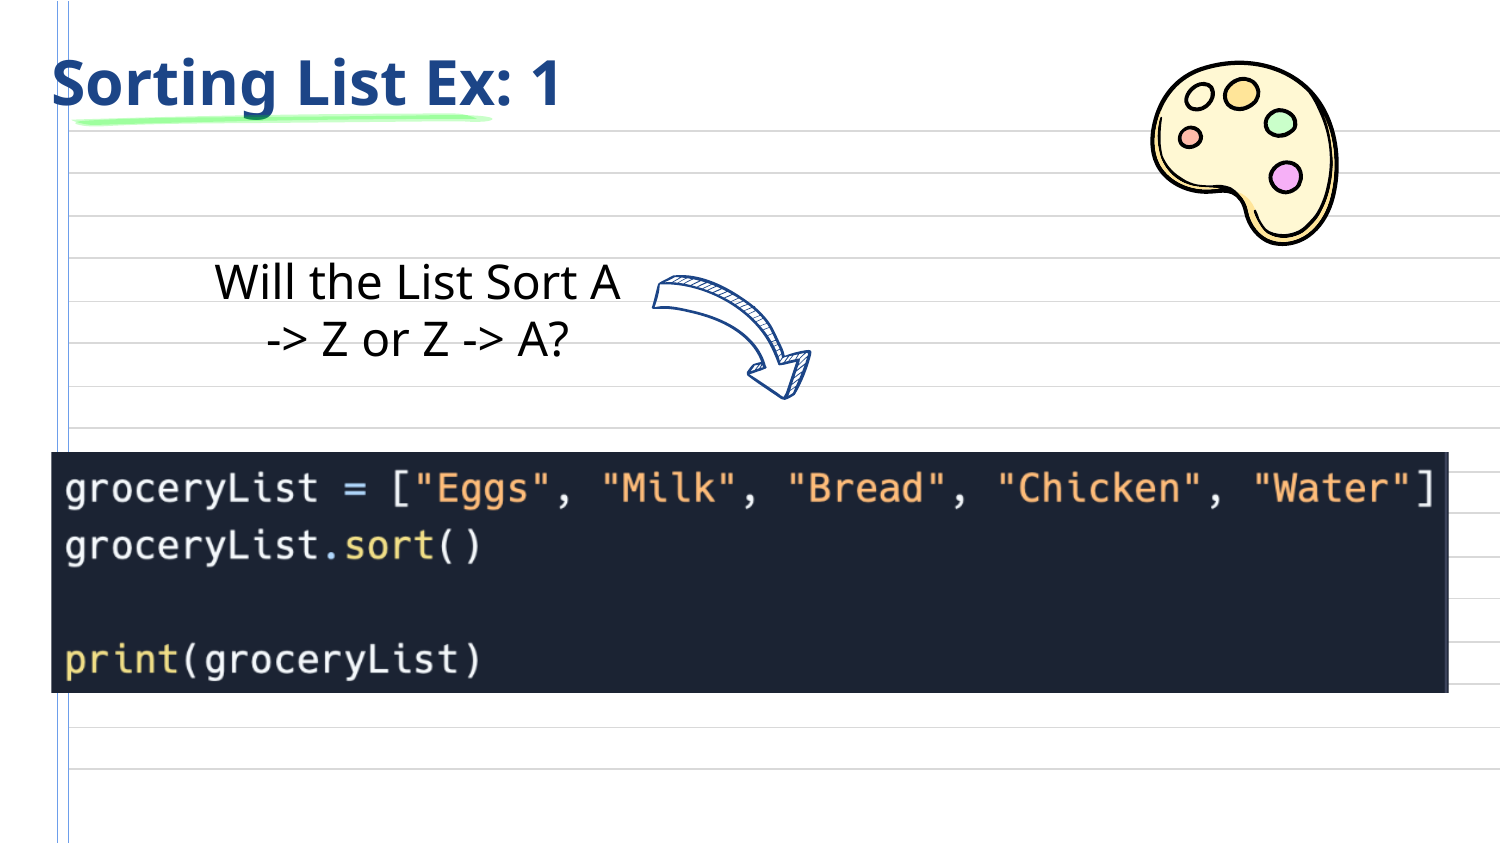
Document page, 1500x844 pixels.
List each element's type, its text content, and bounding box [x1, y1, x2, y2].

title Sorting List Ex: 1 [0, 42, 638, 127]
picture [50, 451, 1449, 694]
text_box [1148, 60, 1346, 247]
text_box [651, 275, 812, 400]
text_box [64, 113, 495, 127]
subtitle Will the List Sort A -> Z or Z -> A? [198, 236, 638, 422]
